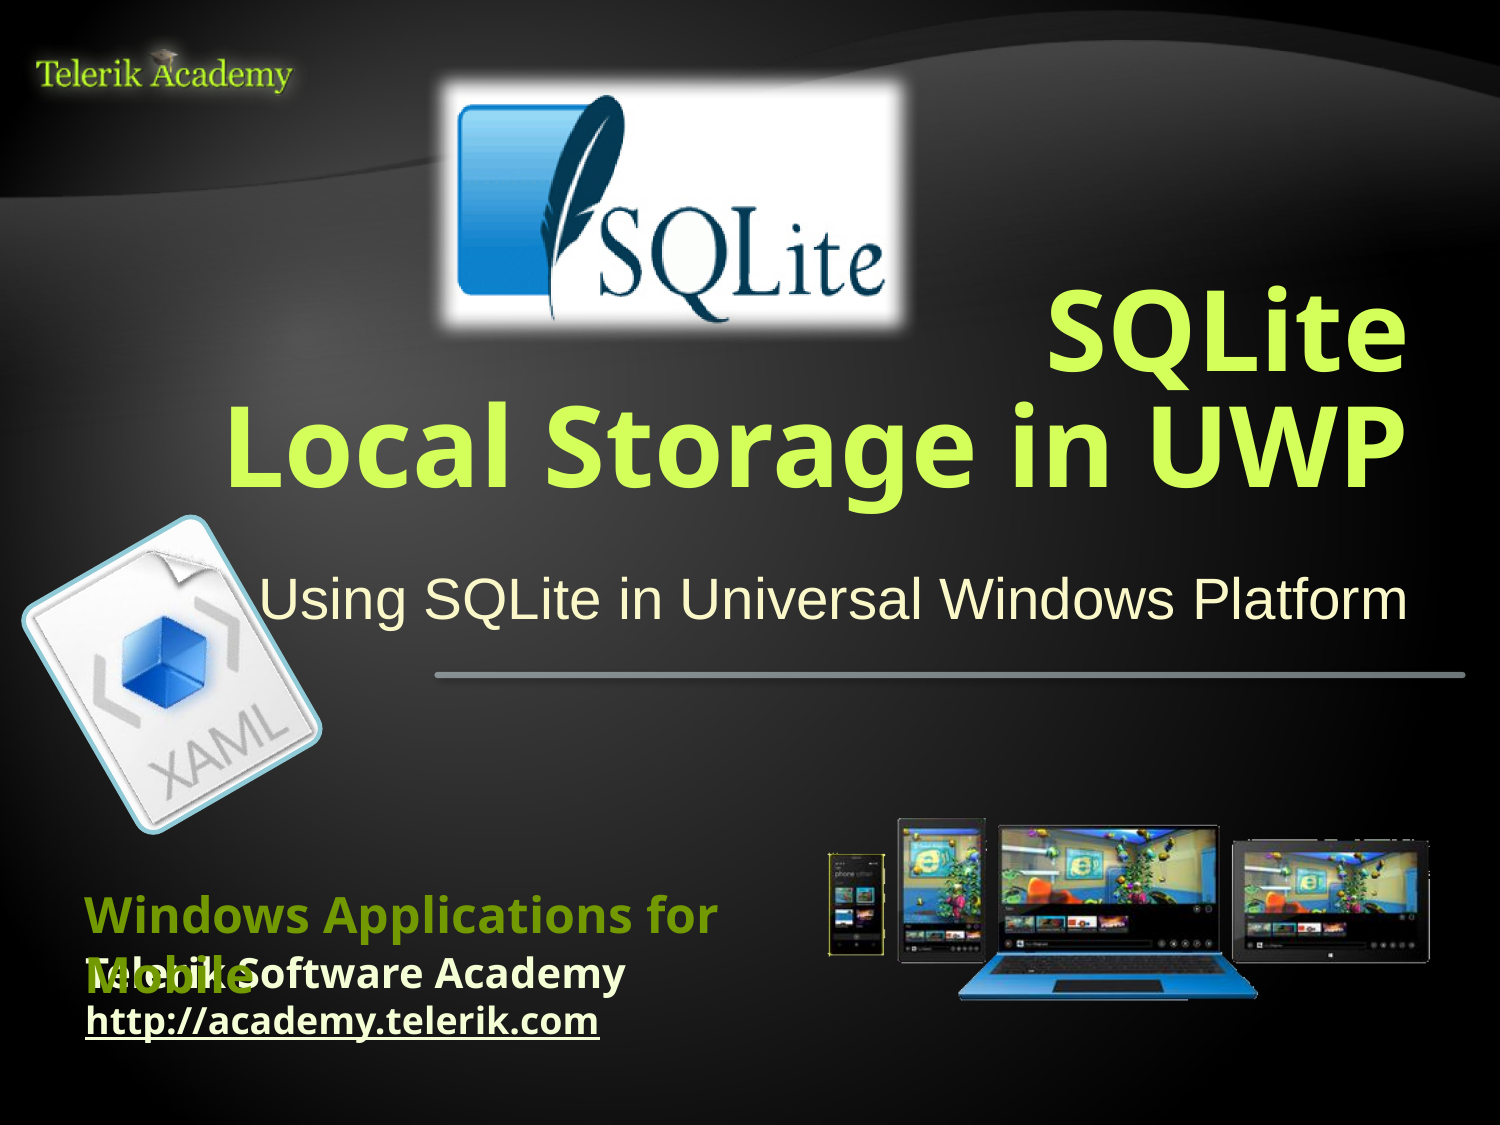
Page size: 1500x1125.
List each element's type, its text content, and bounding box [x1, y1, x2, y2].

title SQLite Local Storage in UWP [75, 260, 1425, 511]
picture [0, 0, 1500, 1125]
subtitle Using SQLite in Universal Windows Platform [281, 549, 1425, 643]
